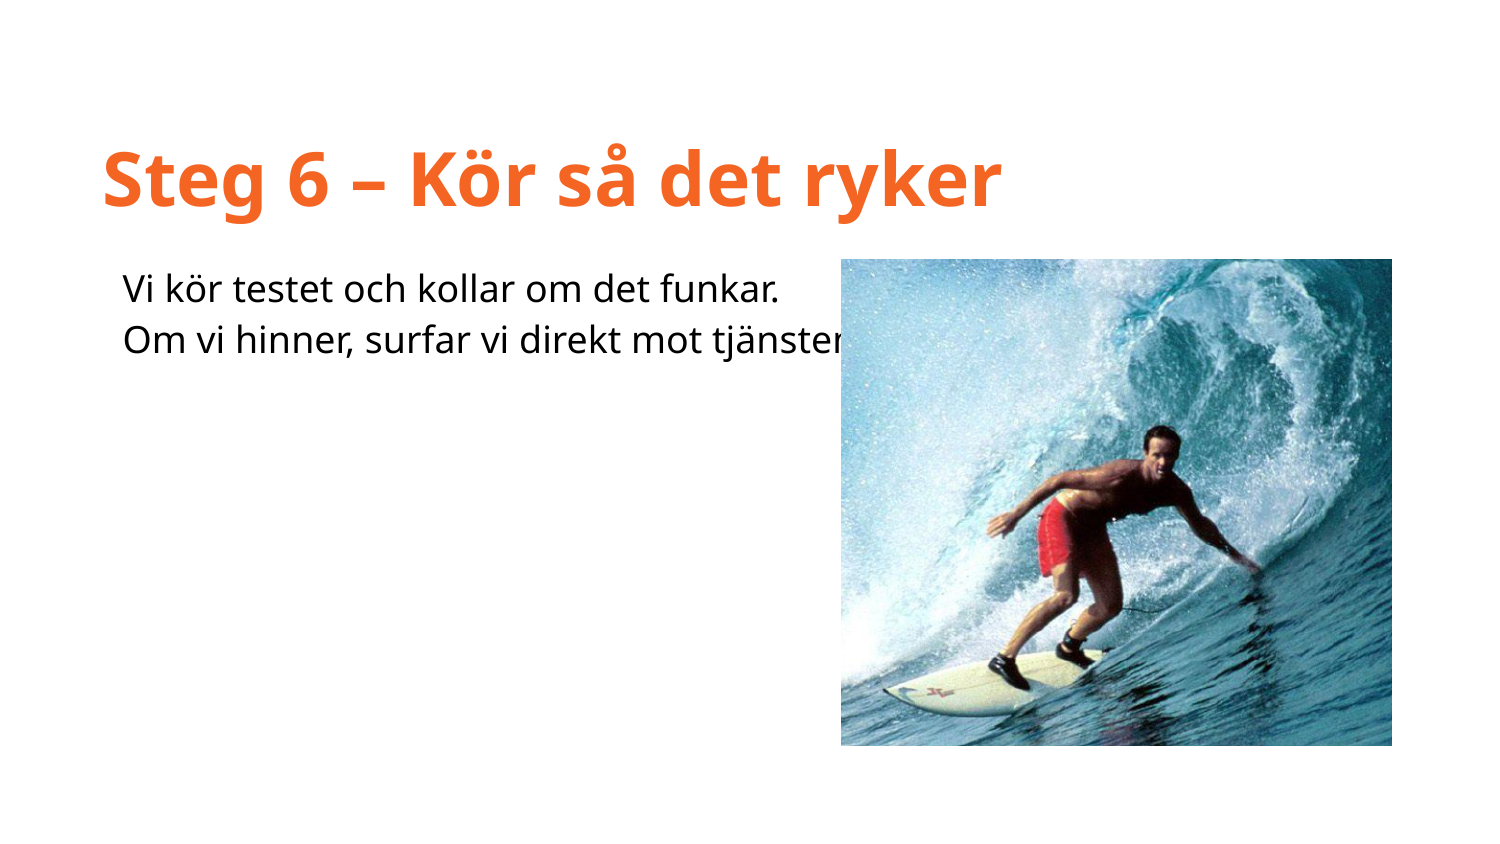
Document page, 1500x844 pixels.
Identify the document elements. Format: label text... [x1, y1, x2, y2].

title Vi kör testet och kollar om det funkar. Om vi hinner, surfar vi direkt mot tjänsten. [87, 242, 1460, 746]
picture [1382, 259, 1392, 266]
picture [840, 259, 1392, 747]
title Steg 6 – Kör så det ryker [87, 116, 1309, 242]
